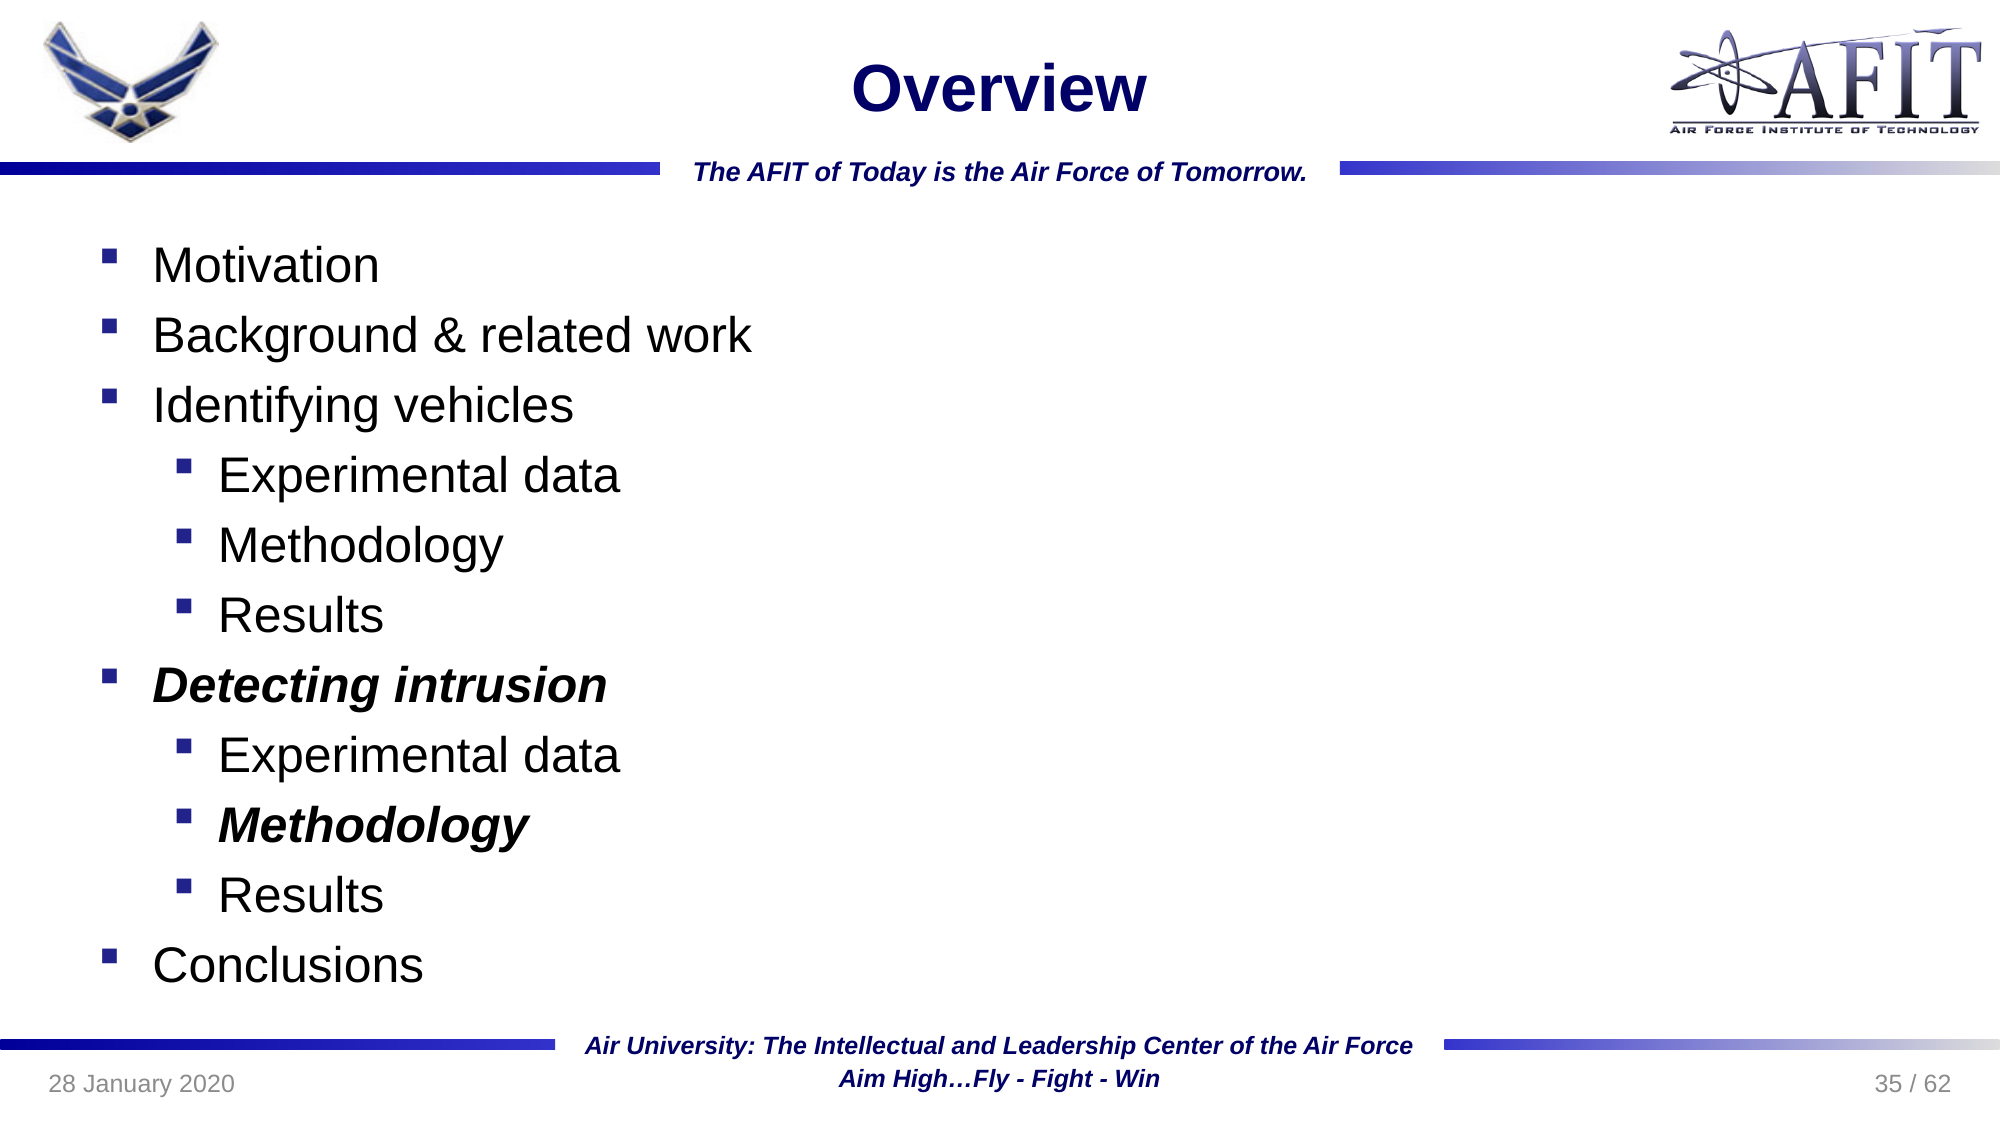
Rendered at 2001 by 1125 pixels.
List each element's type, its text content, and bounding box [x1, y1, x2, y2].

title Overview [149, 0, 1851, 169]
picture [43, 21, 149, 143]
slide_number 35 / 62 [1500, 1052, 1967, 1113]
list Motivation Background & related work Identifying vehicles Experimental data Methodology Results Detecting intrusion Experimental data Methodology Results Conclusions [83, 212, 1883, 1013]
